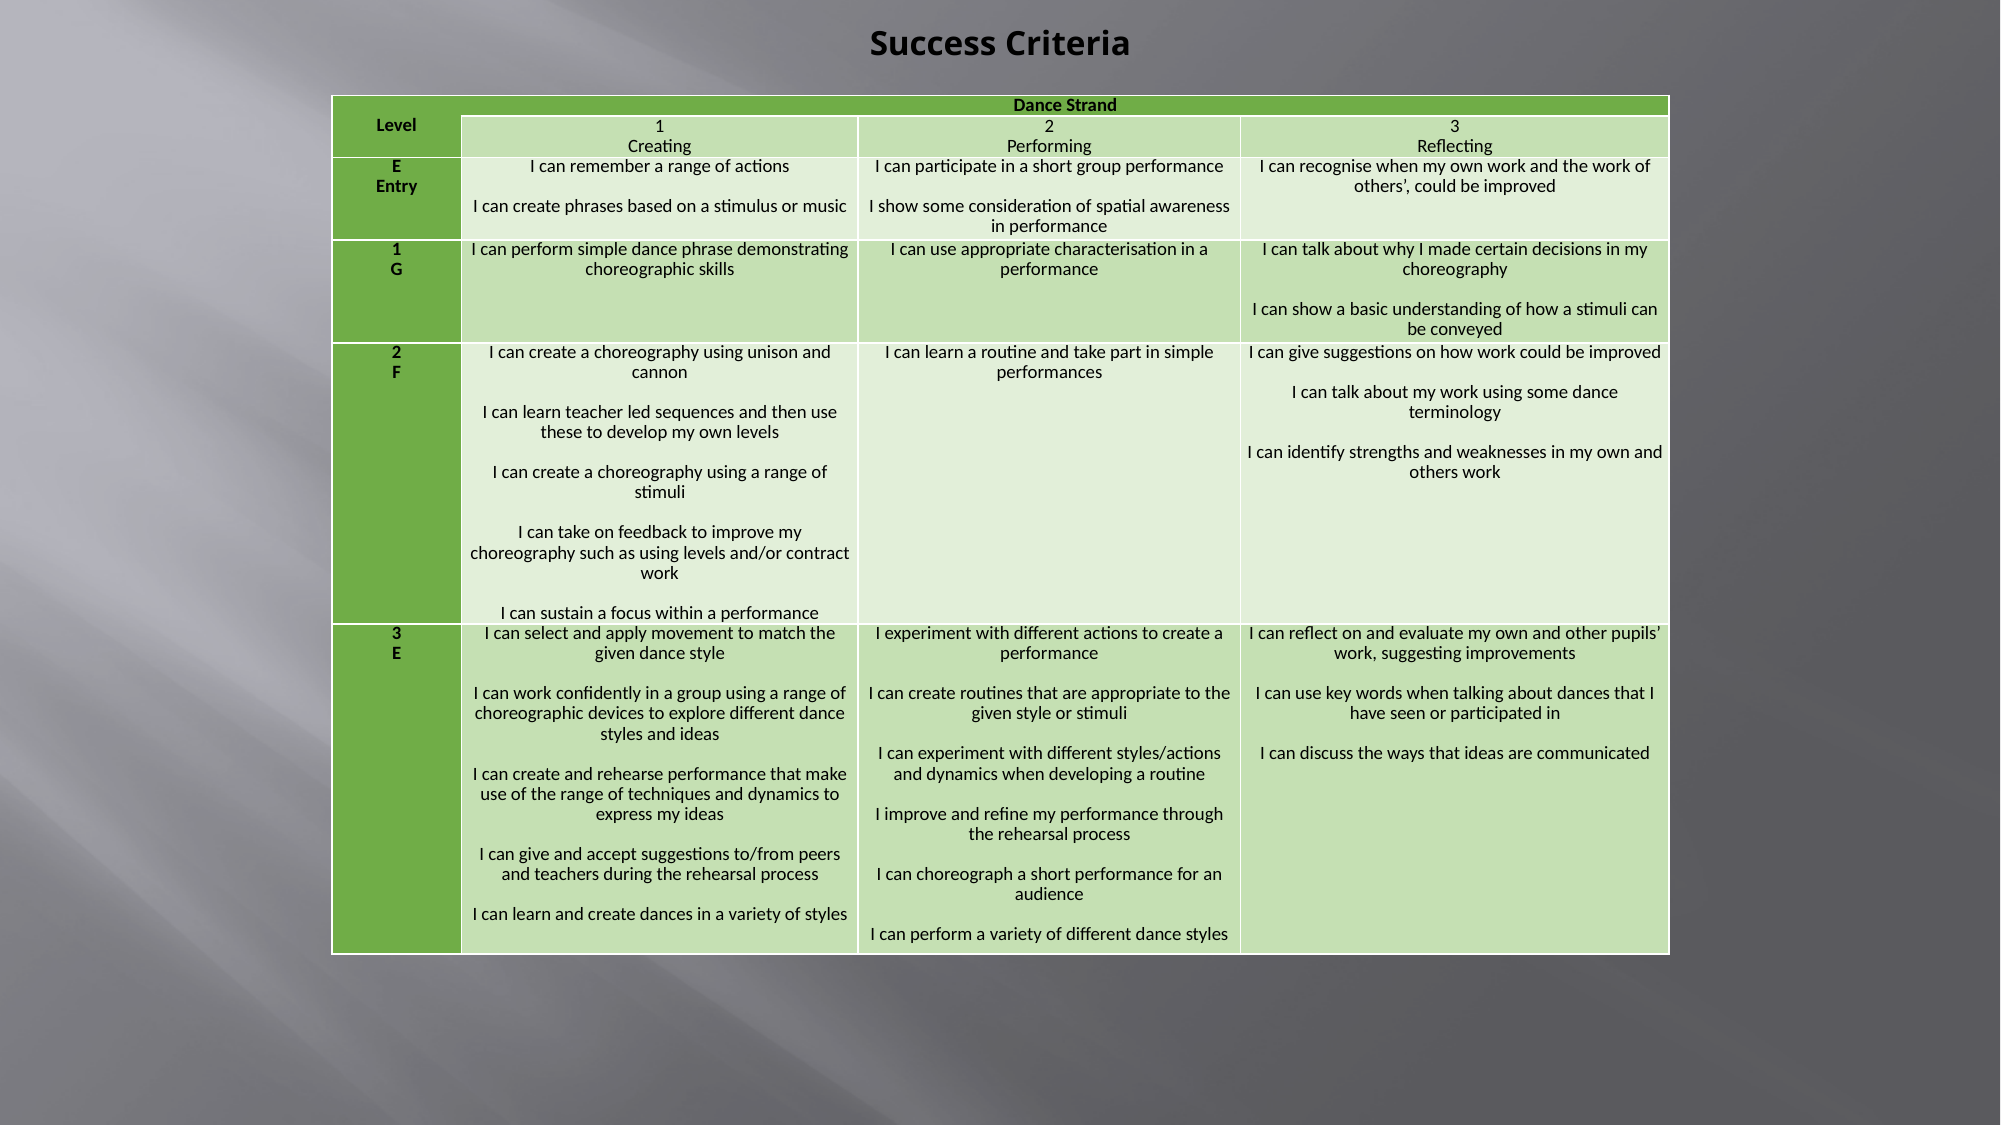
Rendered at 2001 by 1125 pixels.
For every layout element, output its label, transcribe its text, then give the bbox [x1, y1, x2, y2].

table_cell I can recognise when my own work and the work of others’, could be improved [1241, 158, 1668, 239]
table_cell E Entry [333, 158, 461, 239]
table_cell 1 Creating [462, 117, 857, 157]
table_header Level [333, 96, 462, 157]
table_cell I can use appropriate characterisation in a performance [859, 241, 1240, 342]
table_cell I experiment with different actions to create a performance I can create routines that are appropriate to the given style or stimuli I can experiment with different styles/actions and dynamics when developing a routine I improve and refine my performance through the rehearsal process I can choreograph a short performance for an audience I can perform a variety of different dance styles [859, 625, 1240, 953]
table_cell 2 F [333, 344, 461, 623]
table_cell 3 Reflecting [1241, 117, 1668, 157]
table_cell I can give suggestions on how work could be improved I can talk about my work using some dance terminology I can identify strengths and weaknesses in my own and others work [1241, 344, 1668, 623]
table_cell I can participate in a short group performance I show some consideration of spatial awareness in performance [859, 158, 1240, 239]
table_cell 3 E [333, 625, 461, 953]
table_cell I can select and apply movement to match the given dance style I can work confidently in a group using a range of choreographic devices to explore different dance styles and ideas I can create and rehearse performance that make use of the range of techniques and dynamics to express my ideas I can give and accept suggestions to/from peers and teachers during the rehearsal process I can learn and create dances in a variety of styles [462, 625, 857, 953]
table_cell I can remember a range of actions I can create phrases based on a stimulus or music [462, 158, 857, 239]
table_cell I can talk about why I made certain decisions in my choreography I can show a basic understanding of how a stimuli can be conveyed [1241, 241, 1668, 342]
table_cell I can perform simple dance phrase demonstrating choreographic skills [462, 241, 857, 342]
table_cell I can learn a routine and take part in simple performances [859, 344, 1240, 623]
table_cell I can reflect on and evaluate my own and other pupils’ work, suggesting improvements I can use key words when talking about dances that I have seen or participated in I can discuss the ways that ideas are communicated [1241, 625, 1668, 953]
table_cell 1 G [333, 241, 461, 342]
table_cell I can create a choreography using unison and cannon I can learn teacher led sequences and then use these to develop my own levels I can create a choreography using a range of stimuli I can take on feedback to improve my choreography such as using levels and/or contract work I can sustain a focus within a performance [462, 344, 857, 623]
title Success Criteria [442, 24, 1559, 60]
table_header Dance Strand [462, 96, 1668, 115]
table_cell 2 Performing [859, 117, 1240, 157]
